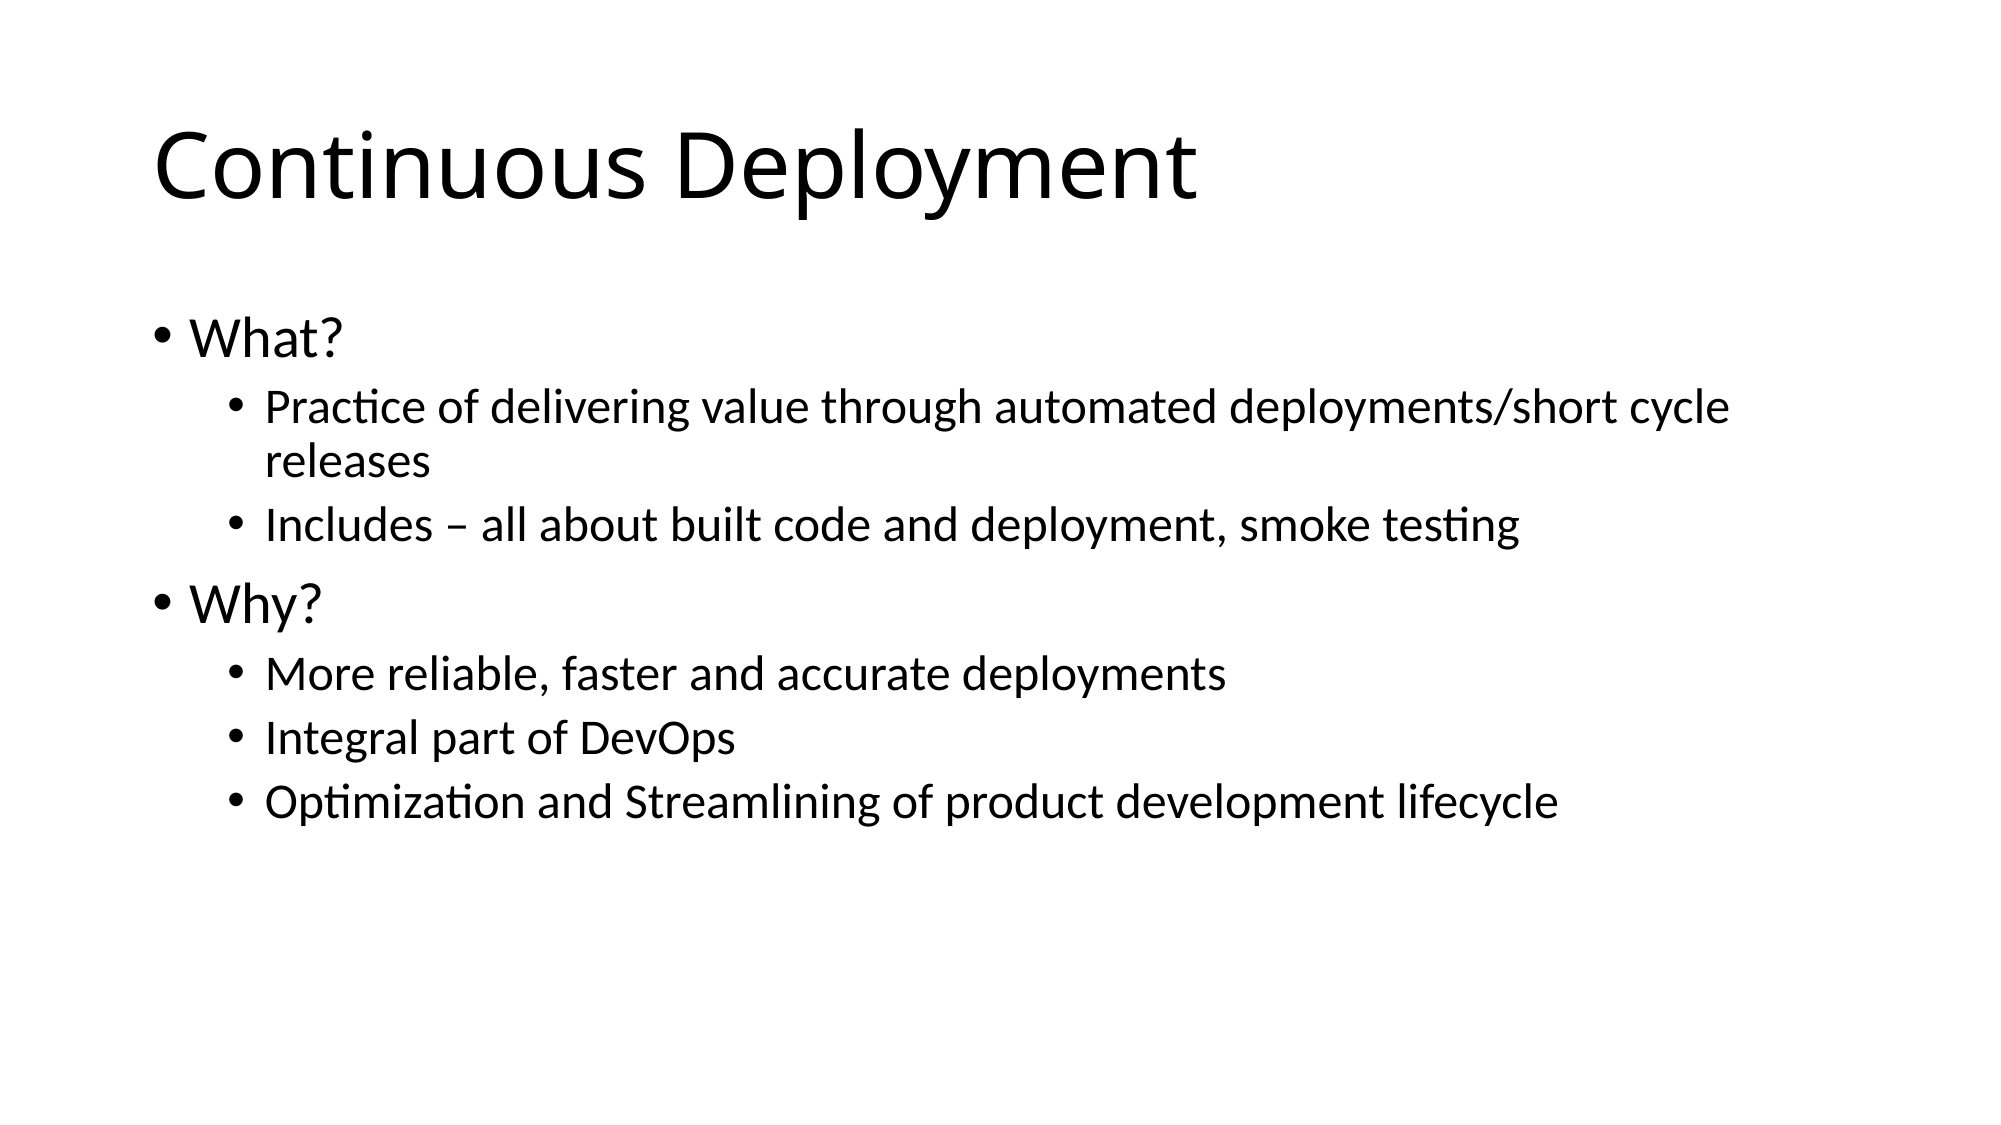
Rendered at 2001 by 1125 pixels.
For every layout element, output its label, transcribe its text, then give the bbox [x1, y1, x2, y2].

list What? Practice of delivering value through automated deployments/short cycle releases Includes – all about built code and deployment, smoke testing Why? More reliable, faster and accurate deployments Integral part of DevOps Optimization and Streamlining of product development lifecycle [137, 299, 1863, 1014]
title Continuous Deployment [137, 59, 1863, 278]
